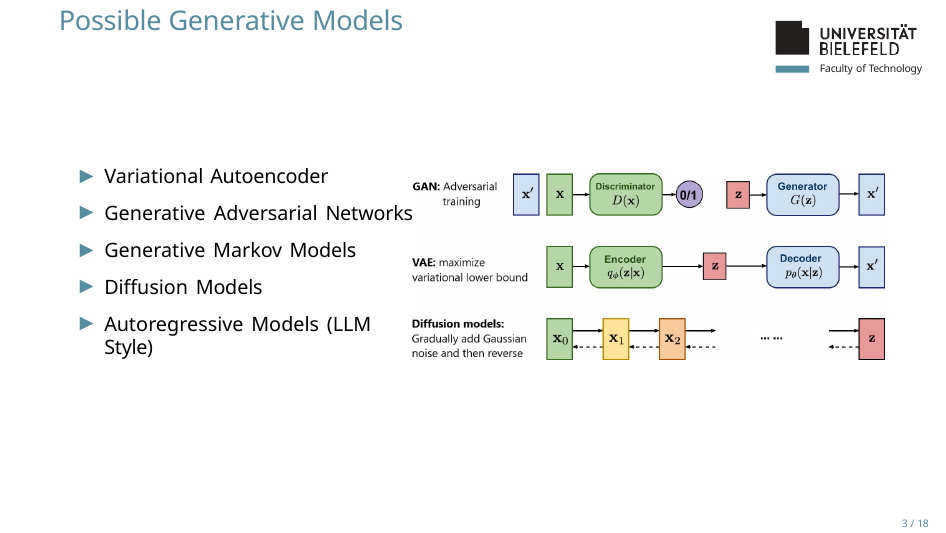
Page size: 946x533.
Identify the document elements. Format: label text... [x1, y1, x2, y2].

picture [820, 42, 899, 55]
text_box Variational Autoencoder Generative Adversarial Networks Generative Markov Models Diffusion Models Autoregressive Models (LLM Style) [69, 151, 428, 359]
text_box Faculty of Technology [817, 59, 926, 75]
text_box <number> / 18 [895, 514, 936, 533]
text_box Possible Generative Models [56, 1, 458, 93]
picture [412, 173, 886, 361]
